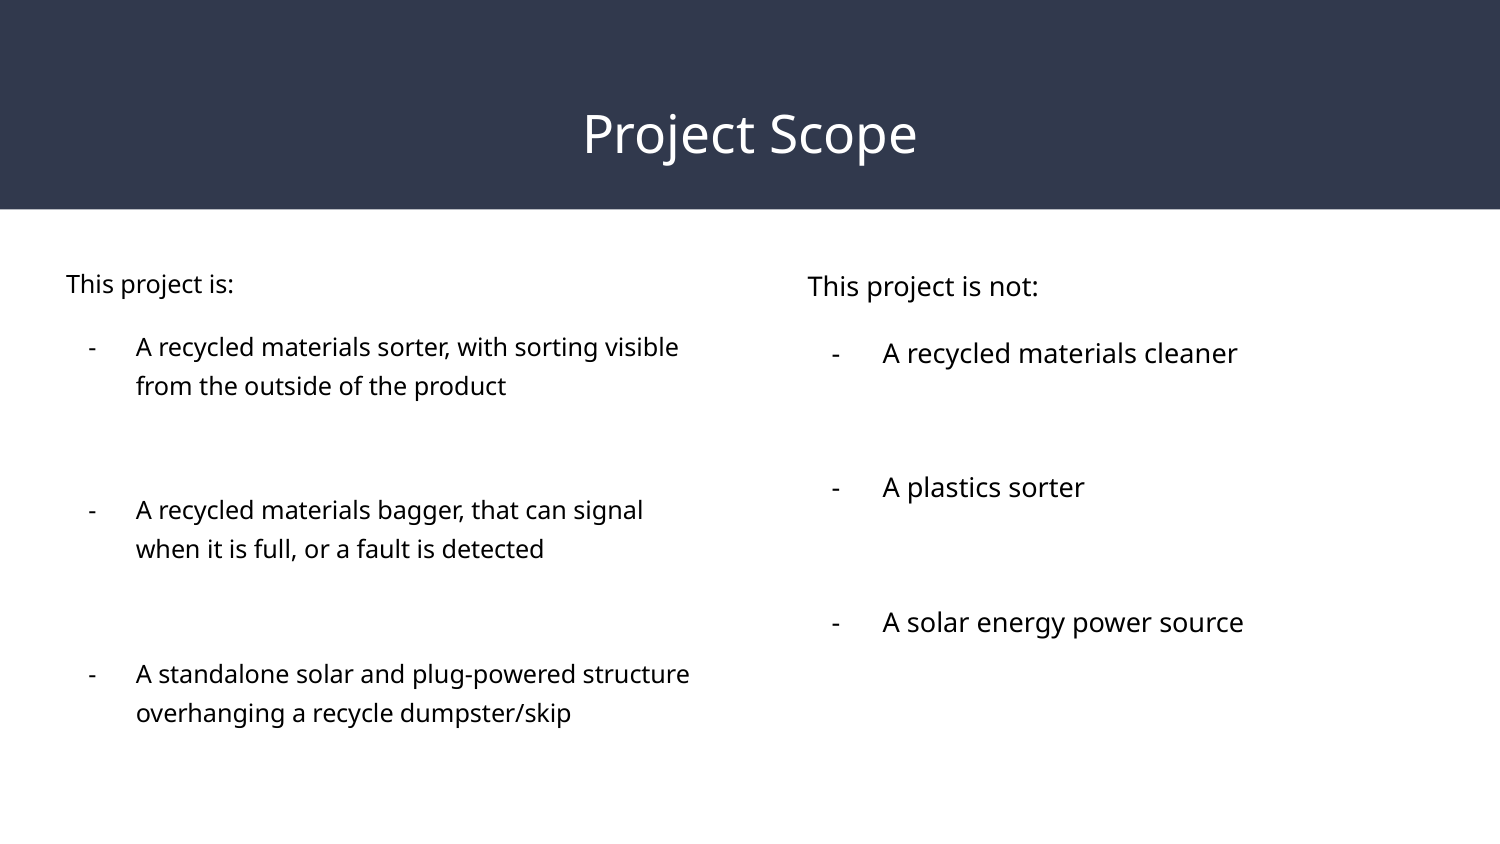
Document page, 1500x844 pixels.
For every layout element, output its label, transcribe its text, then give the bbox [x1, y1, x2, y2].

title Project Scope [51, 82, 1449, 185]
list This project is not: A recycled materials cleaner A plastics sorter A solar energy power source [792, 247, 1449, 752]
list This project is: A recycled materials sorter, with sorting visible from the outside of the product A recycled materials bagger, that can signal when it is full, or a fault is detected A standalone solar and plug-powered structure overhanging a recycle dumpster/skip [51, 247, 708, 752]
